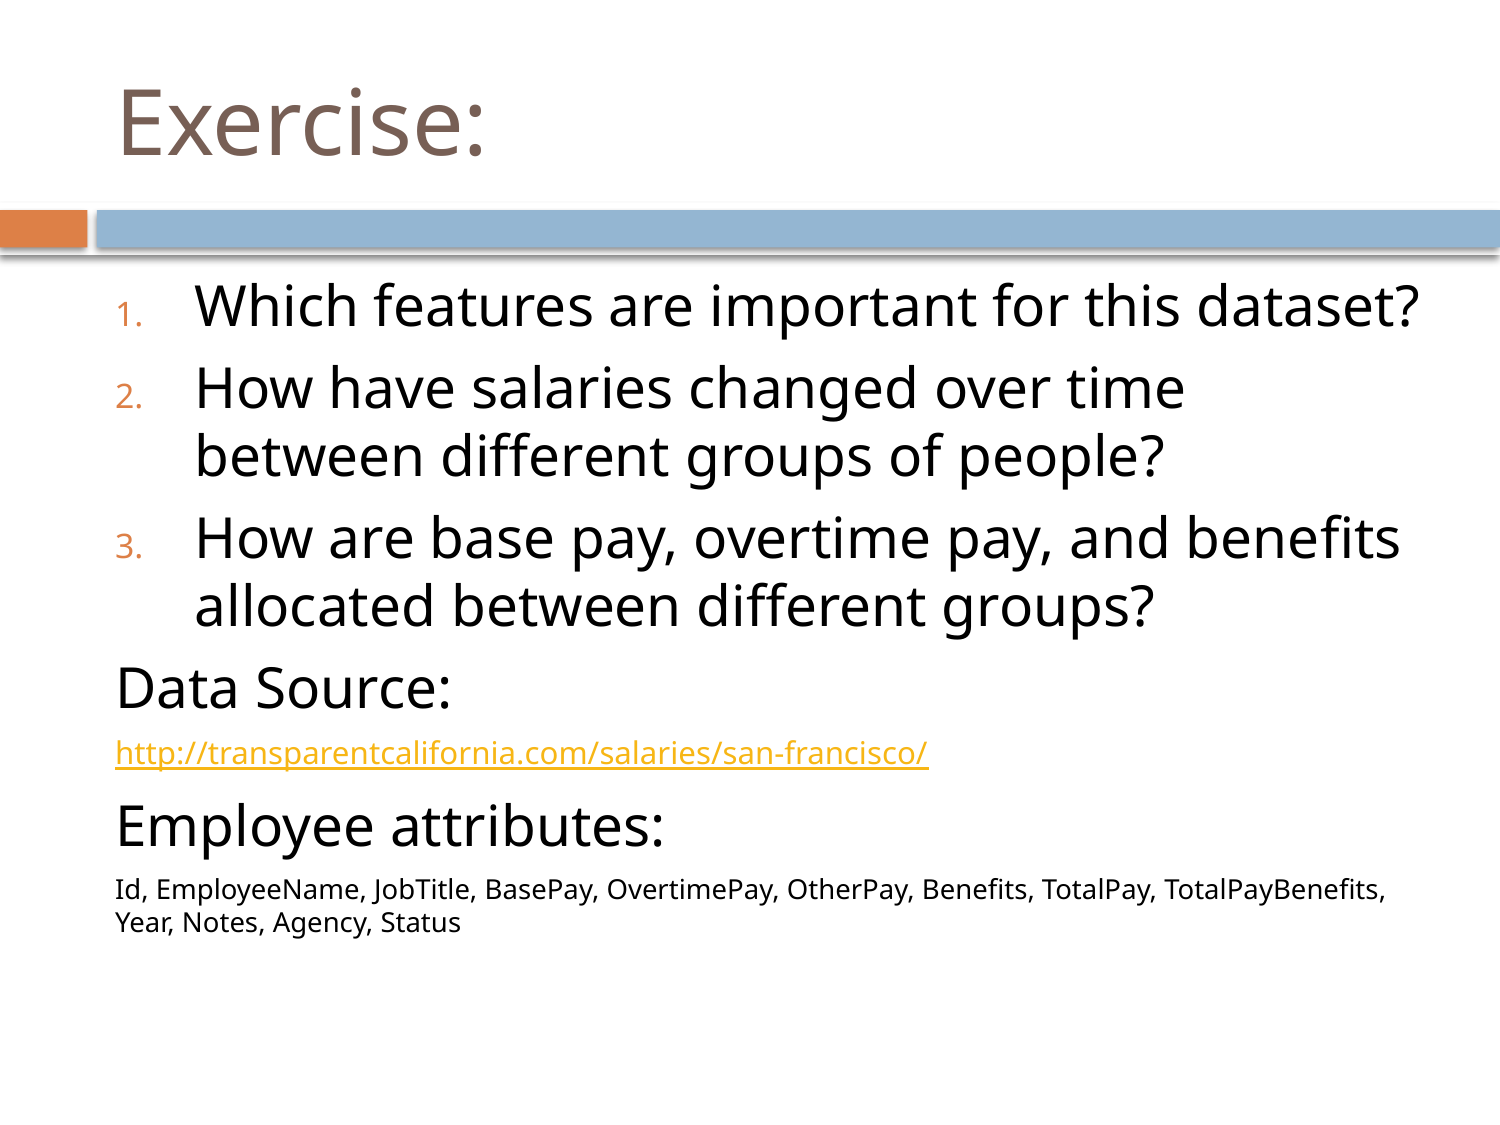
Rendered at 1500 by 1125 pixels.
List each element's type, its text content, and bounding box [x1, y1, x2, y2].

title Exercise: [100, 37, 1438, 200]
list Which features are important for this dataset? How have salaries changed over time between different groups of people? How are base pay, overtime pay, and benefits allocated between different groups? Data Source: http://transparentcalifornia.com/salaries/san-francisco/ Employee attributes: Id, EmployeeName, JobTitle, BasePay, OvertimePay, OtherPay, Benefits, TotalPay, TotalPayBenefits, Year, Notes, Agency, Status [100, 262, 1438, 1000]
